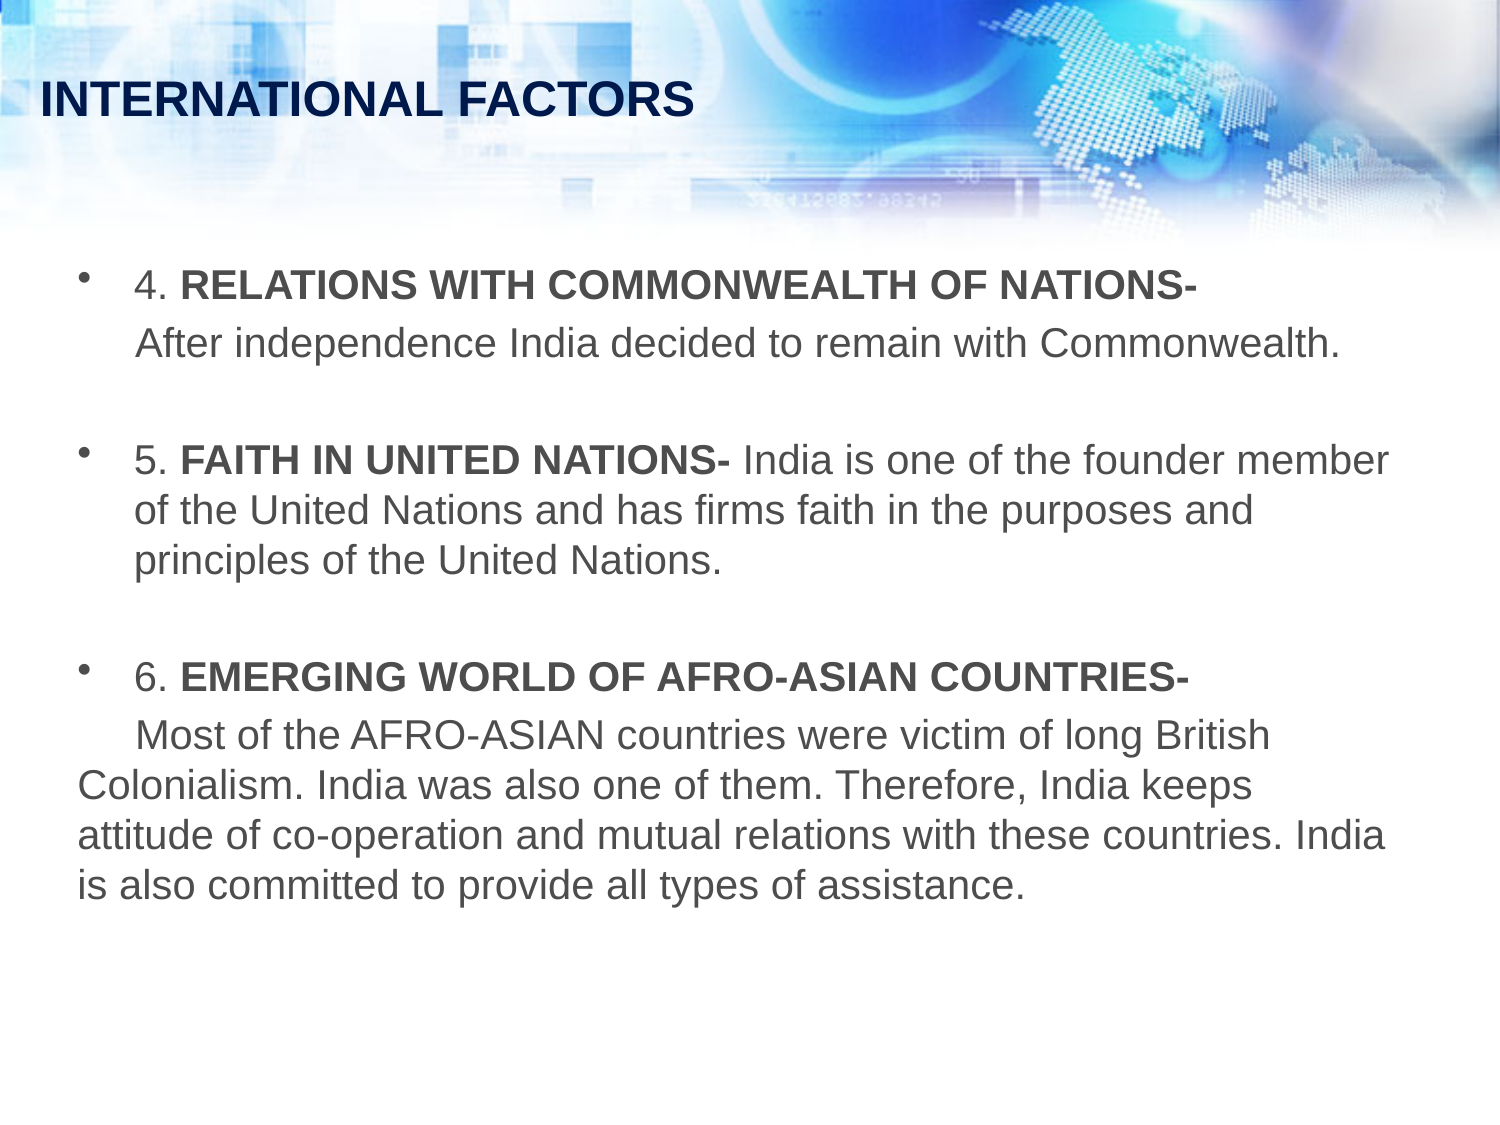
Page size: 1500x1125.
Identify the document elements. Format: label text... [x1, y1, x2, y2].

picture [0, 0, 1500, 1125]
title INTERNATIONAL FACTORS [24, 37, 1238, 156]
list 4. RELATIONS WITH COMMONWEALTH OF NATIONS- After independence India decided to remain with Commonwealth. 5. FAITH IN UNITED NATIONS- India is one of the founder member of the United Nations and has firms faith in the purposes and principles of the United Nations. 6. EMERGING WORLD OF AFRO-ASIAN COUNTRIES- Most of the AFRO-ASIAN countries were victim of long British Colonialism. India was also one of them. Therefore, India keeps attitude of co-operation and mutual relations with these countries. India is also committed to provide all types of assistance. [62, 249, 1410, 1058]
